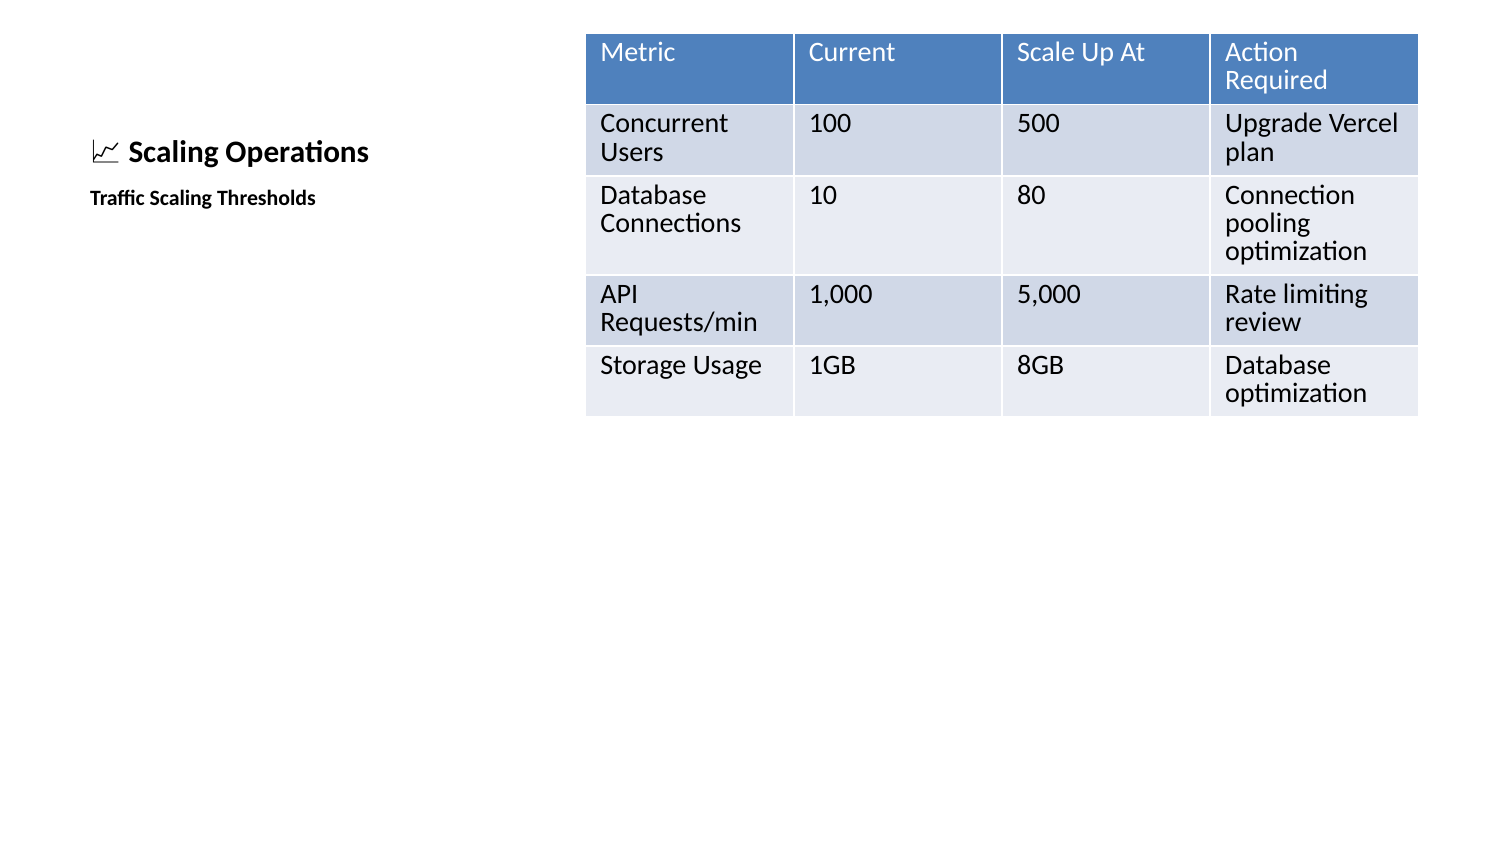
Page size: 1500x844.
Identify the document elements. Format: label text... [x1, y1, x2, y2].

table_header Metric [586, 34, 793, 104]
table_cell Storage Usage [586, 347, 793, 416]
table_cell API Requests/min [586, 276, 793, 345]
list Traffic Scaling Thresholds [75, 176, 569, 754]
table_cell 1GB [795, 347, 1001, 416]
table_cell 8GB [1003, 347, 1209, 416]
table_cell Upgrade Vercel plan [1211, 105, 1418, 175]
title 📈 Scaling Operations [75, 33, 569, 176]
table_cell 100 [795, 105, 1001, 175]
table_cell Concurrent Users [586, 105, 793, 175]
table_header Action Required [1211, 34, 1418, 104]
table_cell 1,000 [795, 276, 1001, 345]
table_cell 10 [795, 177, 1001, 274]
table_header Current [795, 34, 1001, 104]
table_cell Database Connections [586, 177, 793, 274]
table_cell 5,000 [1003, 276, 1209, 345]
table_cell 500 [1003, 105, 1209, 175]
table_header Scale Up At [1003, 34, 1209, 104]
table_cell Rate limiting review [1211, 276, 1418, 345]
table_cell 80 [1003, 177, 1209, 274]
table_cell Connection pooling optimization [1211, 177, 1418, 274]
table_cell Database optimization [1211, 347, 1418, 416]
